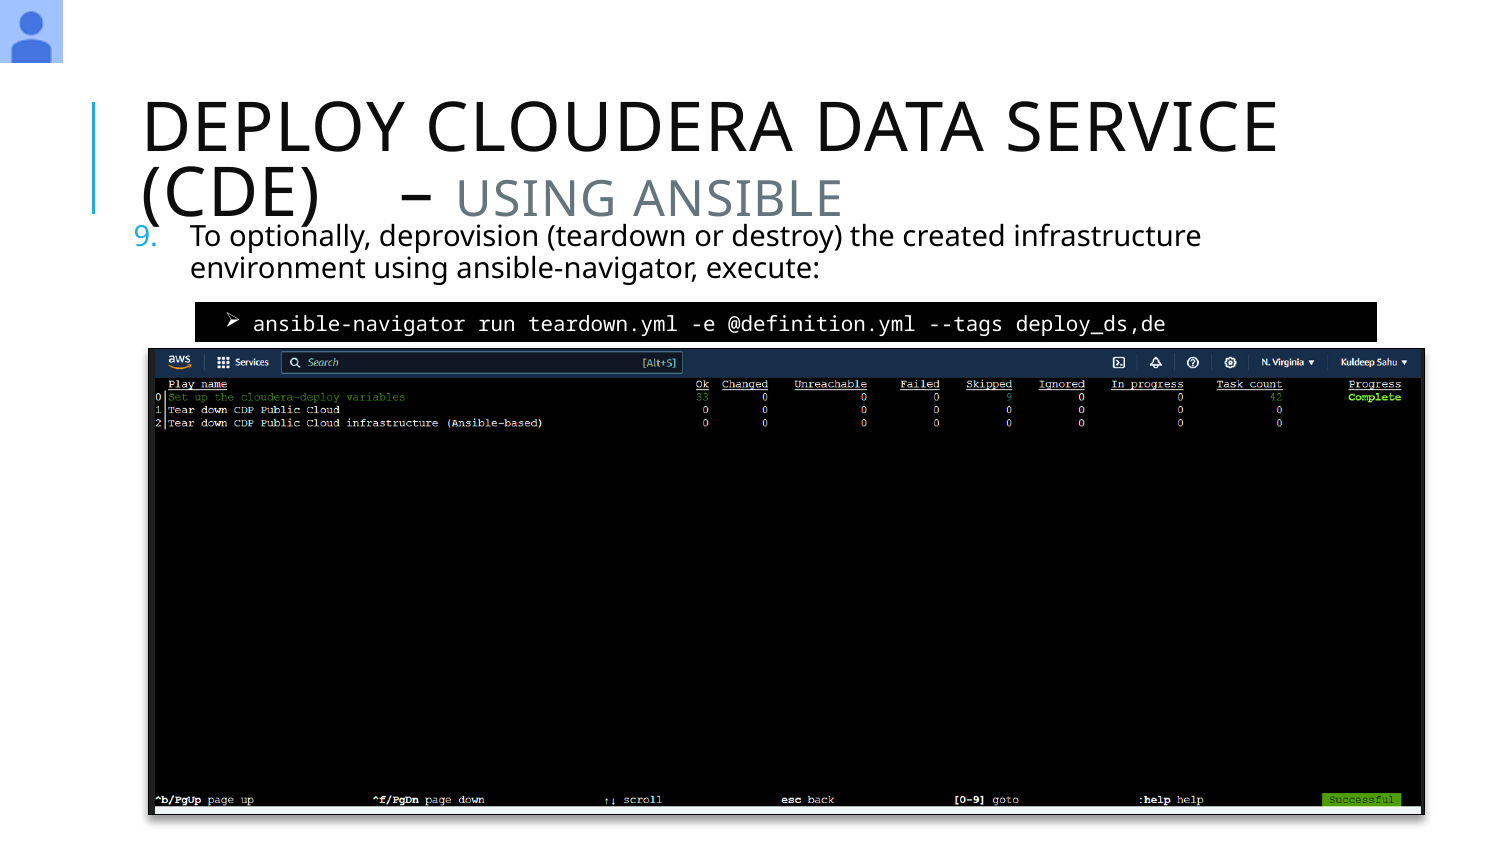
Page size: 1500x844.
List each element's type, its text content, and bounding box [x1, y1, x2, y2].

table_header ansible-navigator run teardown.yml -e @definition.yml --tags deploy_ds,de [195, 302, 1377, 342]
picture [0, 0, 63, 63]
title Deploy Cloudera data service (cde) – Using ansible [126, 71, 1373, 214]
picture [148, 348, 1425, 816]
list To optionally, deprovision (teardown or destroy) the created infrastructure environment using ansible-navigator, execute: [126, 214, 1375, 777]
